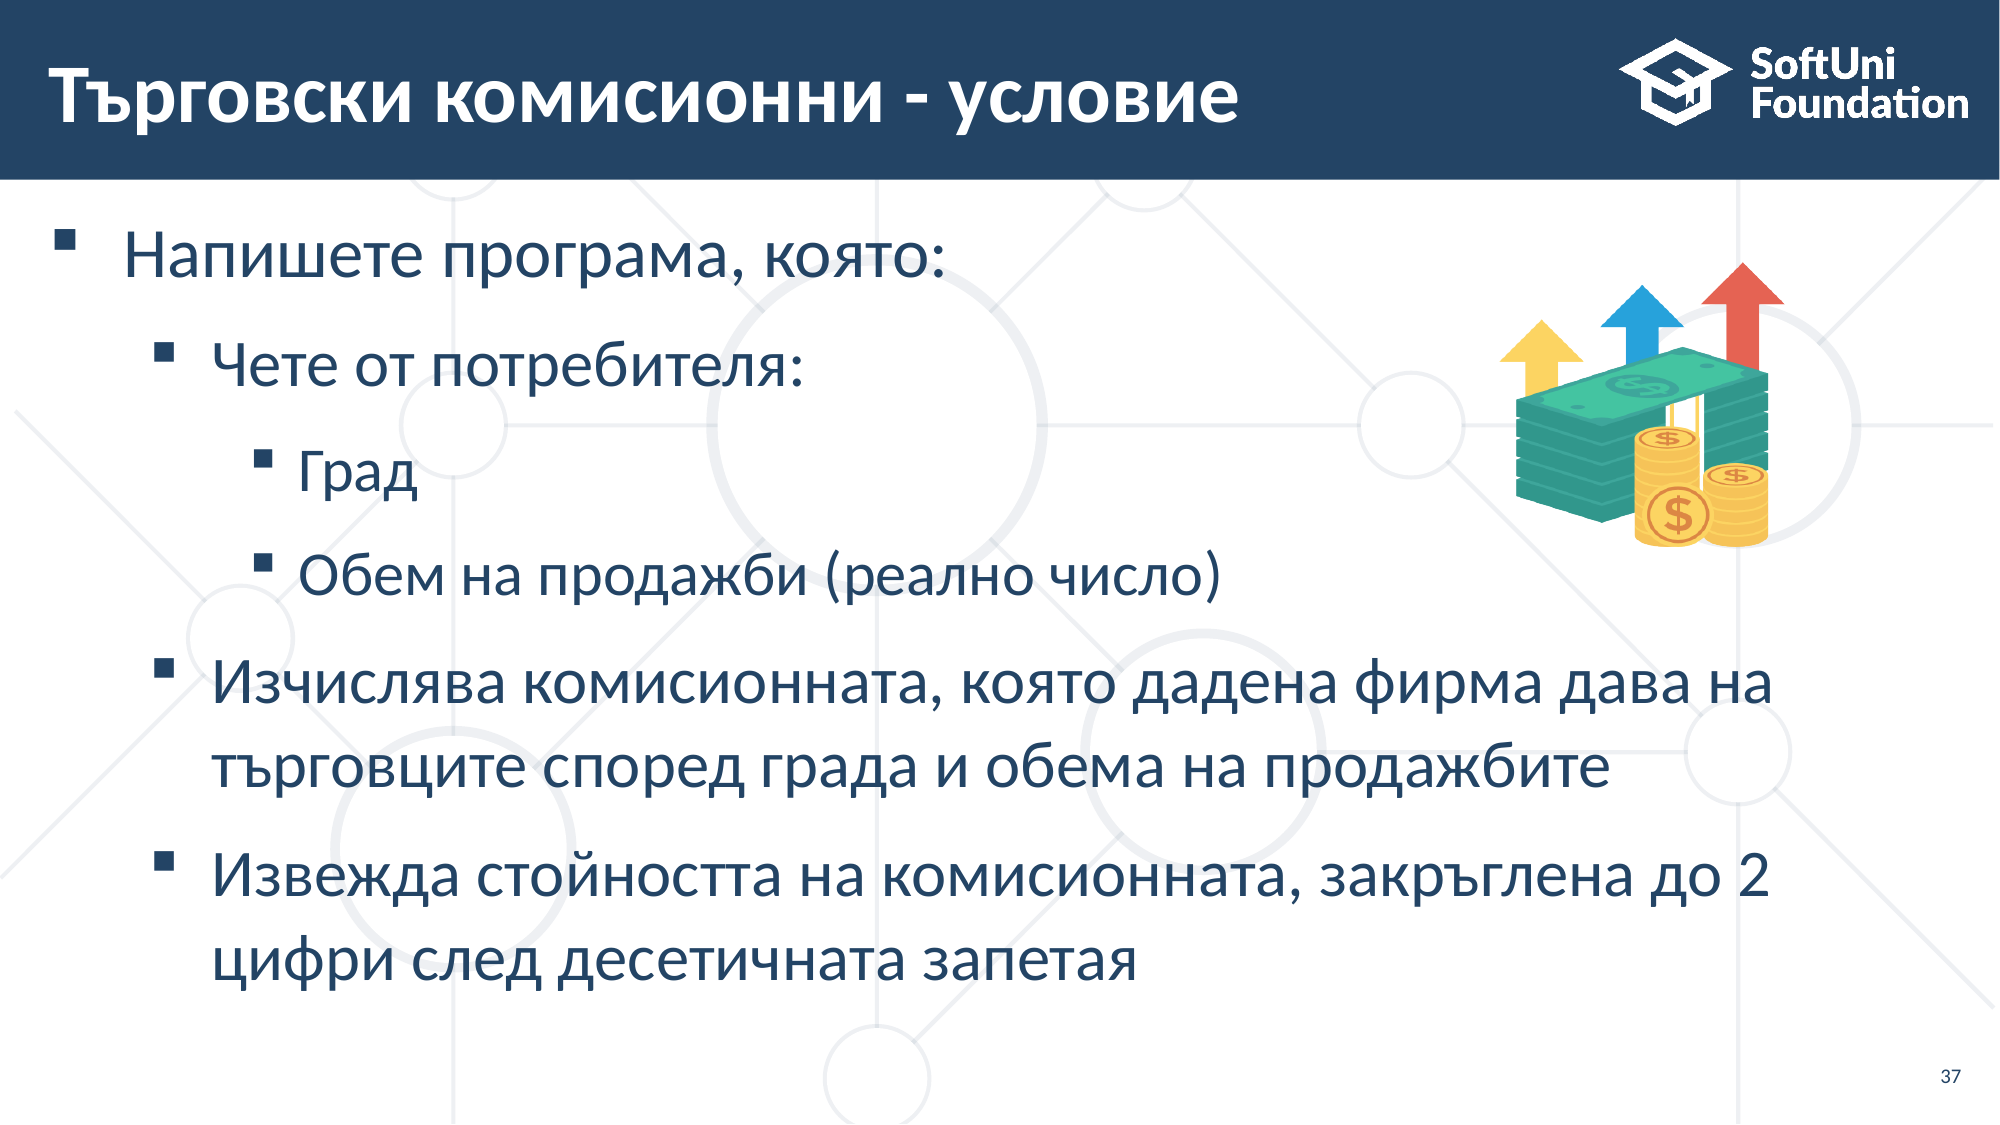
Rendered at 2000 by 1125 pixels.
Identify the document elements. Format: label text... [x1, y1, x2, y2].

title Търговски комисионни - условие [31, 16, 1591, 162]
picture [1499, 262, 1785, 548]
picture [1618, 38, 1968, 126]
slide_number 37 [1896, 1049, 1968, 1101]
list Напишете програма, която: Чете от потребителя: Град Обем на продажби (реално число) Изчислява комисионната, която дадена фирма дава на търговците според града и обема на продажбите Извежда стойността на комисионната, закръглена до 2 цифри след десетичната запетая [31, 196, 1970, 1050]
